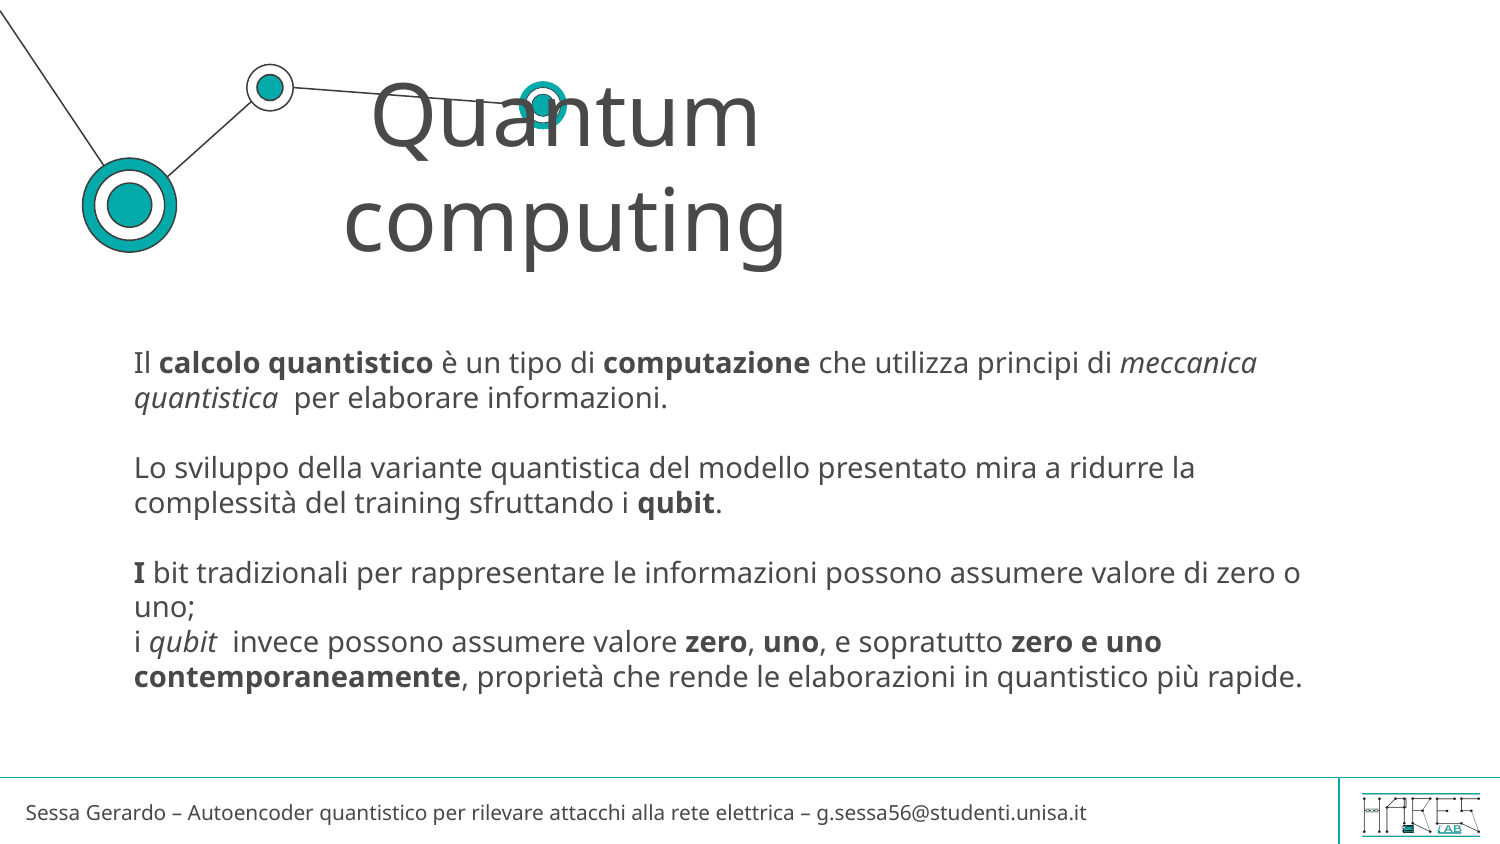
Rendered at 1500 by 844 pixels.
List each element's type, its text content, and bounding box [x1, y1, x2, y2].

picture [1362, 793, 1480, 837]
title Quantum computing [165, 60, 968, 284]
list Sessa Gerardo – Autoencoder quantistico per rilevare attacchi alla rete elettrica – g.sessa56@studenti.unisa.it [10, 792, 1316, 834]
text_box Il calcolo quantistico è un tipo di computazione che utilizza principi di meccanica quantistica per elaborare informazioni. Lo sviluppo della variante quantistica del modello presentato mira a ridurre la complessità del training sfruttando i qubit. I bit tradizionali per rappresentare le informazioni possono assumere valore di zero o uno; i qubit invece possono assumere valore zero, uno, e sopratutto zero e uno contemporaneamente, proprietà che rende le elaborazioni in quantistico più rapide. [96, 329, 1353, 568]
